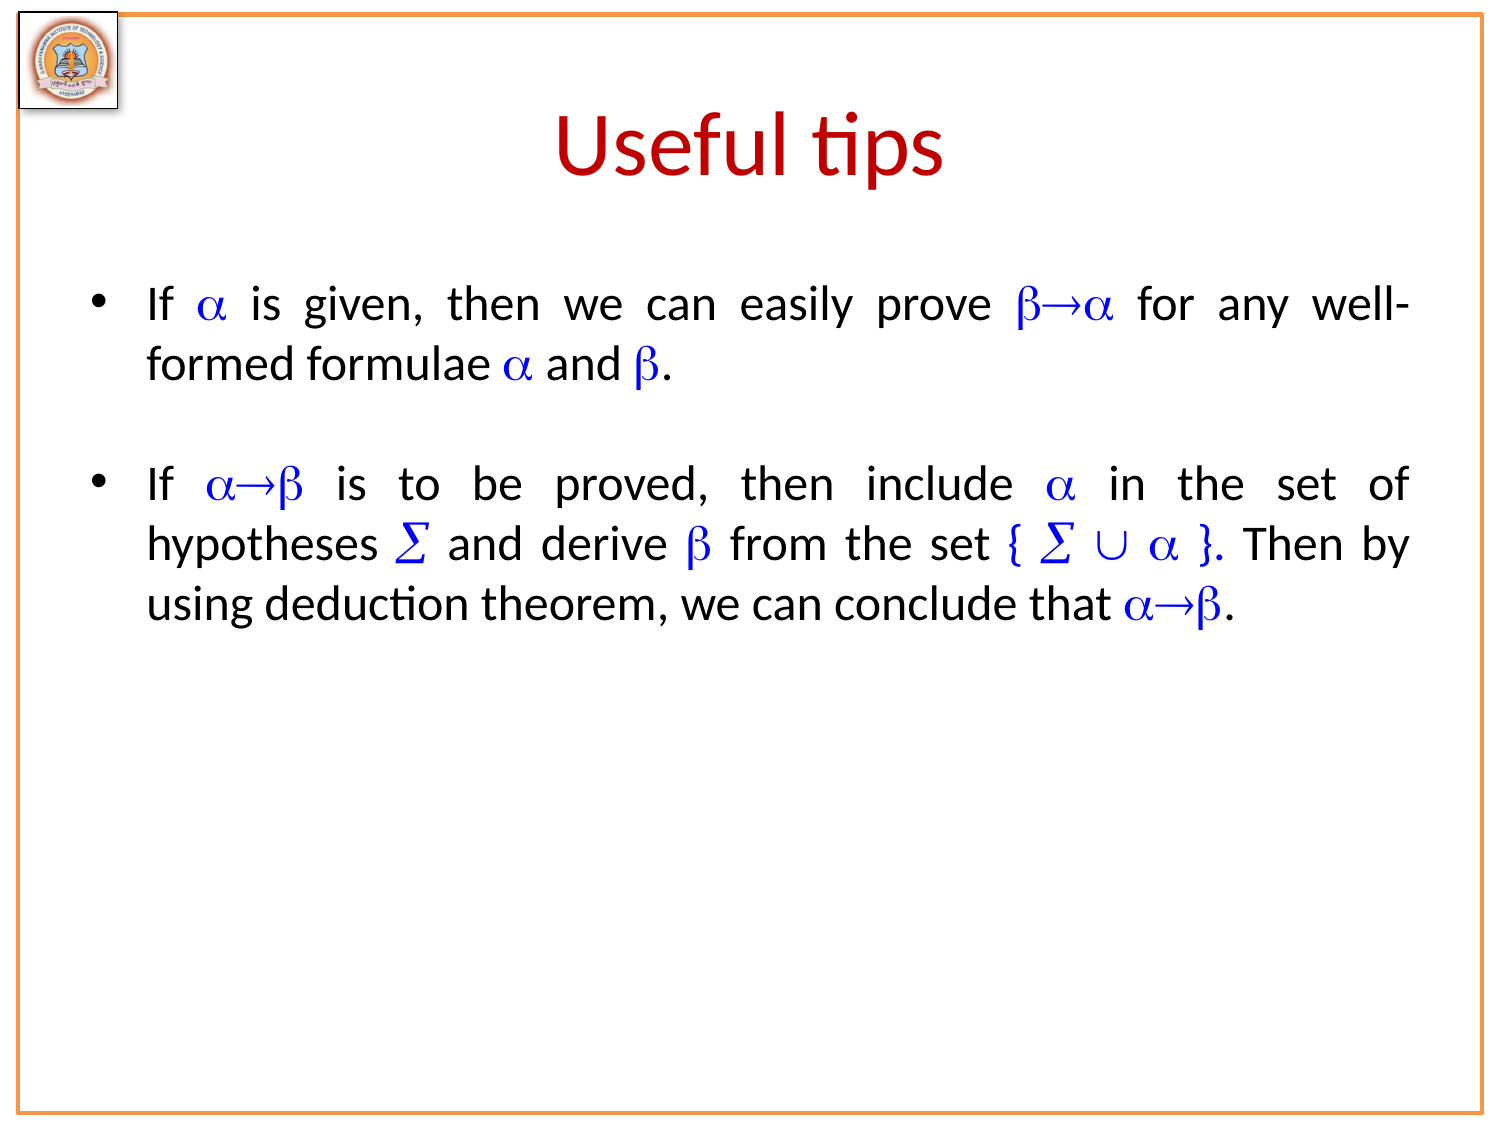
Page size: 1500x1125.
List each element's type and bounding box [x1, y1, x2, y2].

text_box [17, 12, 1483, 1114]
